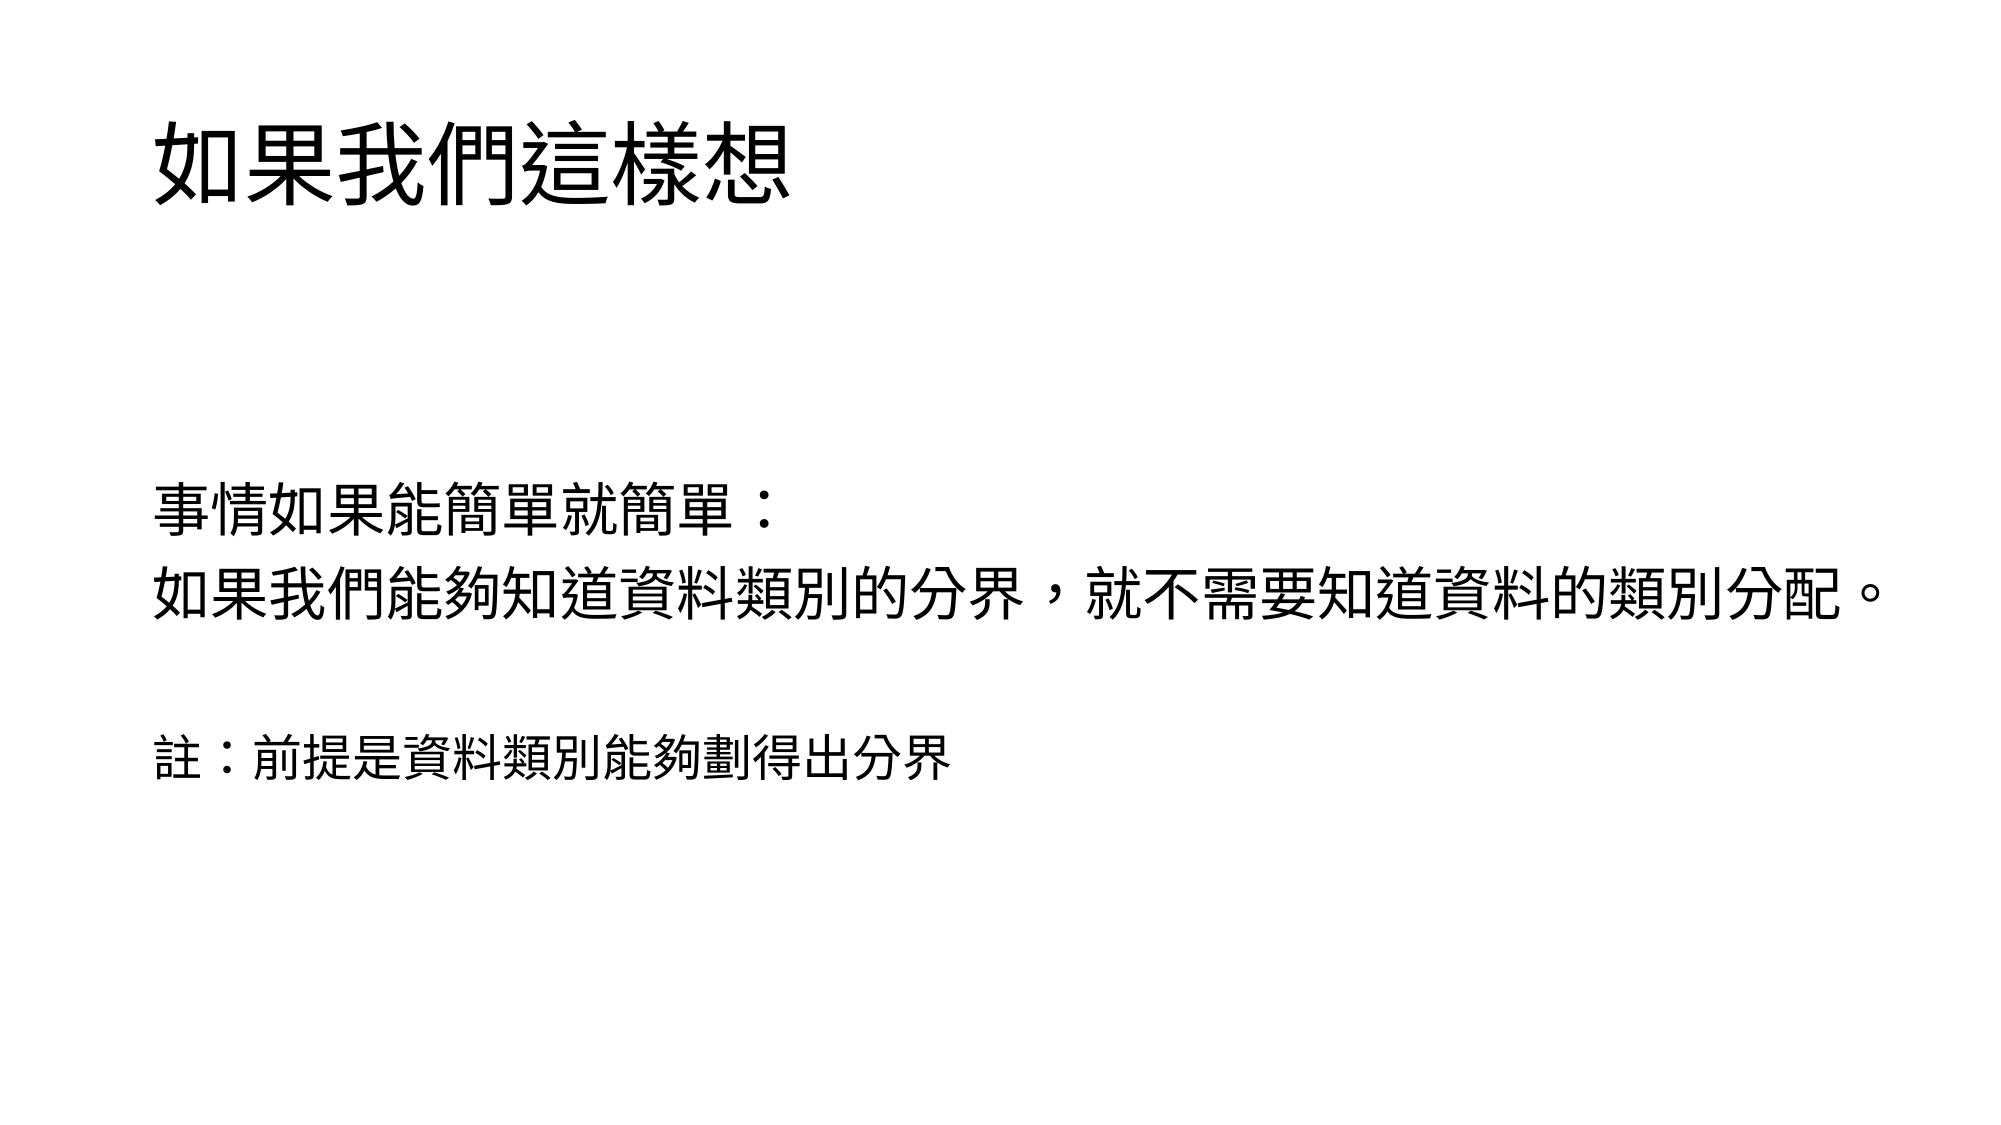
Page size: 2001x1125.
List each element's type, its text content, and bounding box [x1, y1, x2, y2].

list 事情如果能簡單就簡單： 如果我們能夠知道資料類別的分界，就不需要知道資料的類別分配。 註：前提是資料類別能夠劃得出分界 [137, 299, 1901, 1014]
title 如果我們這樣想 [137, 59, 1863, 278]
